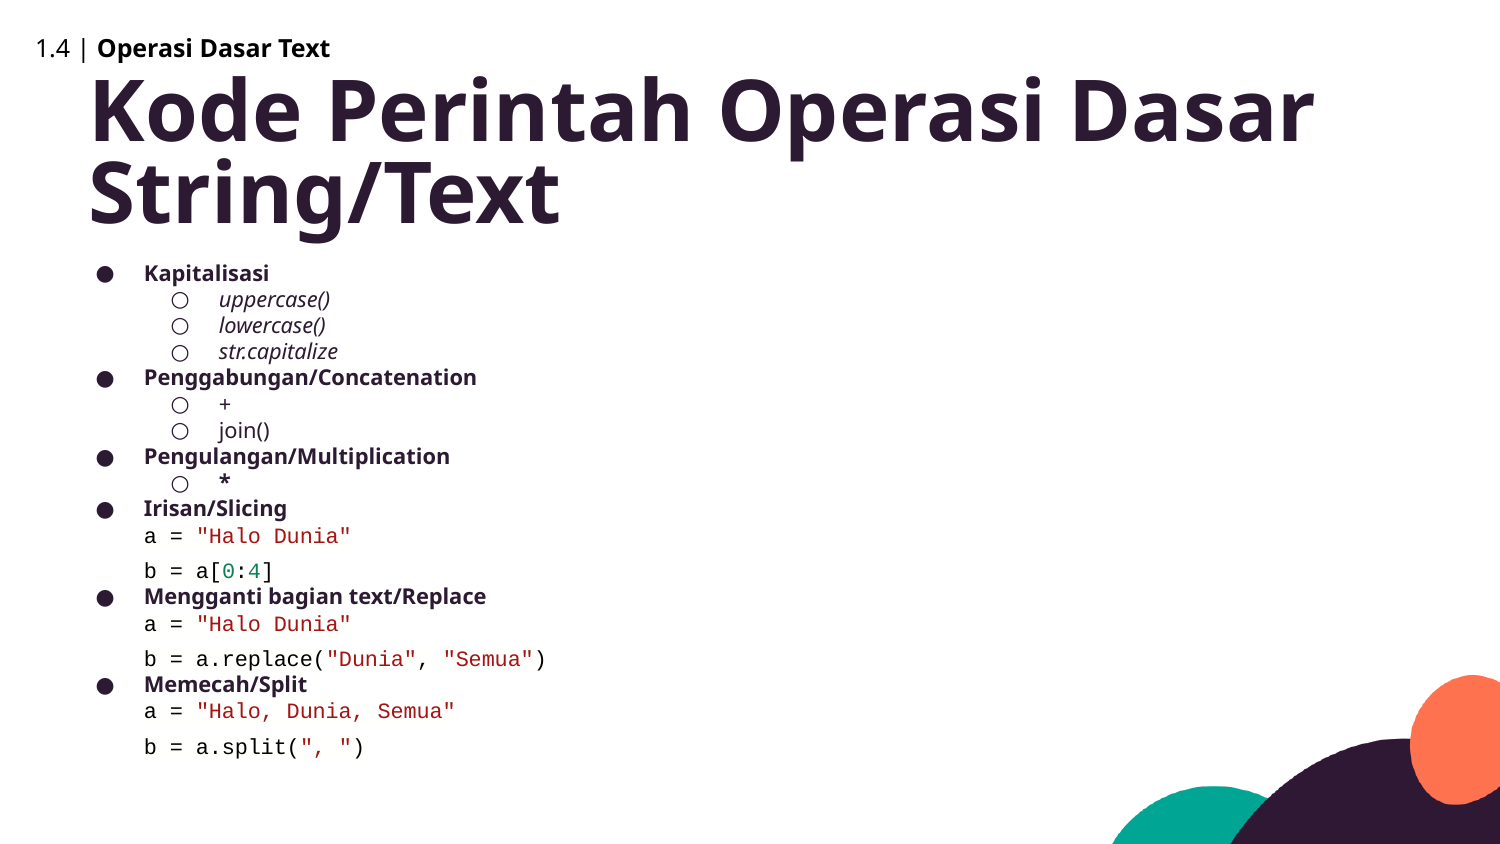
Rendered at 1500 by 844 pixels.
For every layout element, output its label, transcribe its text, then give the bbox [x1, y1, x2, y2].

text_box Kapitalisasi uppercase() lowercase() str.capitalize Penggabungan/Concatenation + join() Pengulangan/Multiplication * Irisan/Slicing a = "Halo Dunia" b = a[0:4] Mengganti bagian text/Replace a = "Halo Dunia" b = a.replace("Dunia", "Semua") Memecah/Split a = "Halo, Dunia, Semua" b = a.split(", ") [53, 244, 665, 774]
text_box 1.4 | Operasi Dasar Text [19, 10, 549, 86]
picture [0, 0, 1500, 844]
text_box Kode Perintah Operasi Dasar String/Text [74, 78, 1346, 238]
